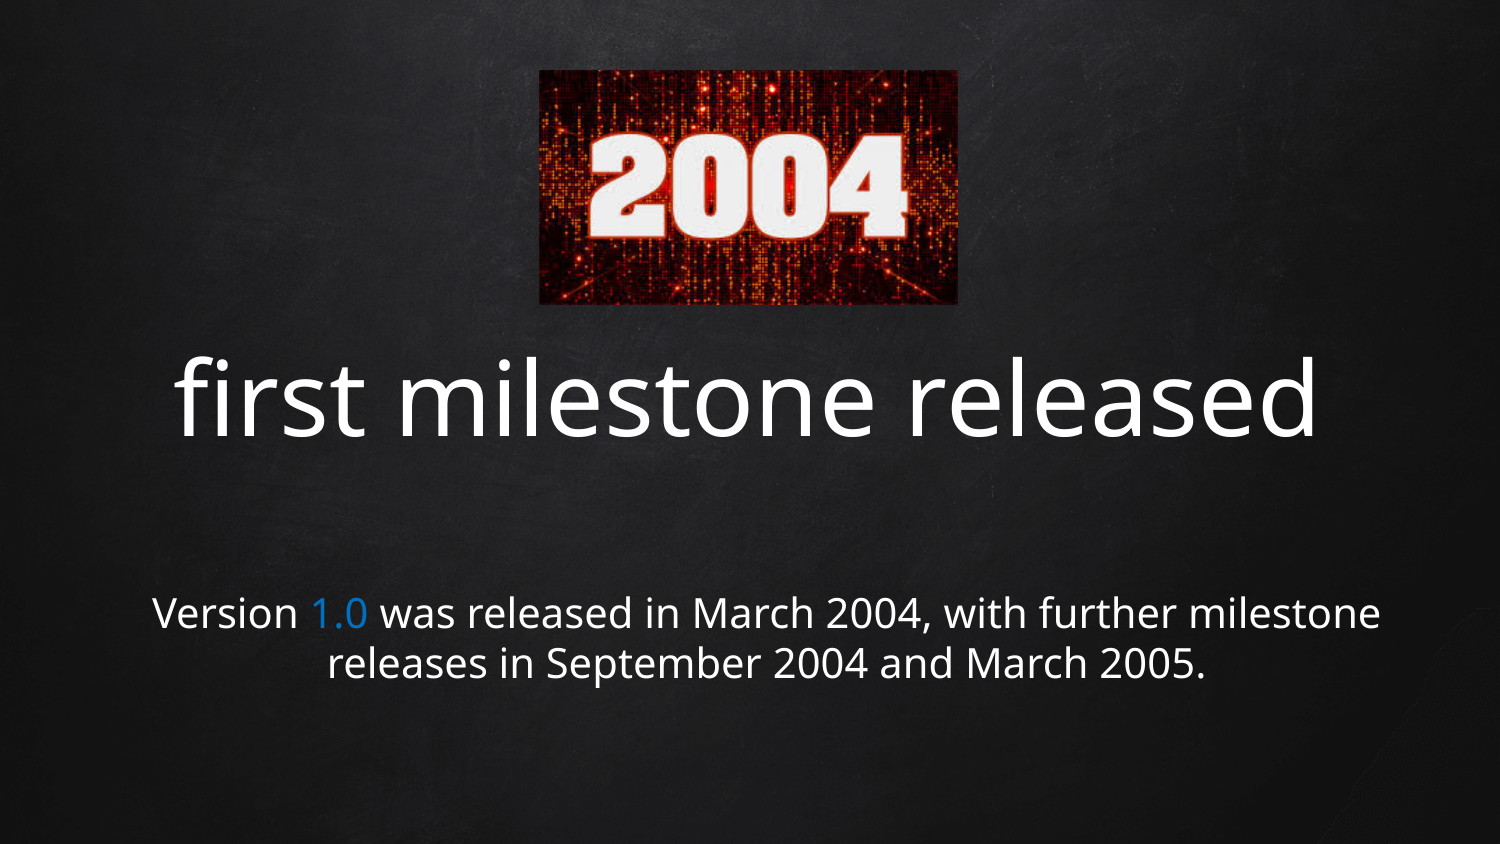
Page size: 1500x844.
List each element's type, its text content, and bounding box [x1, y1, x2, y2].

title first milestone released [110, 317, 1386, 508]
subtitle Version 1.0 was released in March 2004, with further milestone releases in September 2004 and March 2005. [50, 572, 1446, 798]
picture [0, 0, 1500, 844]
